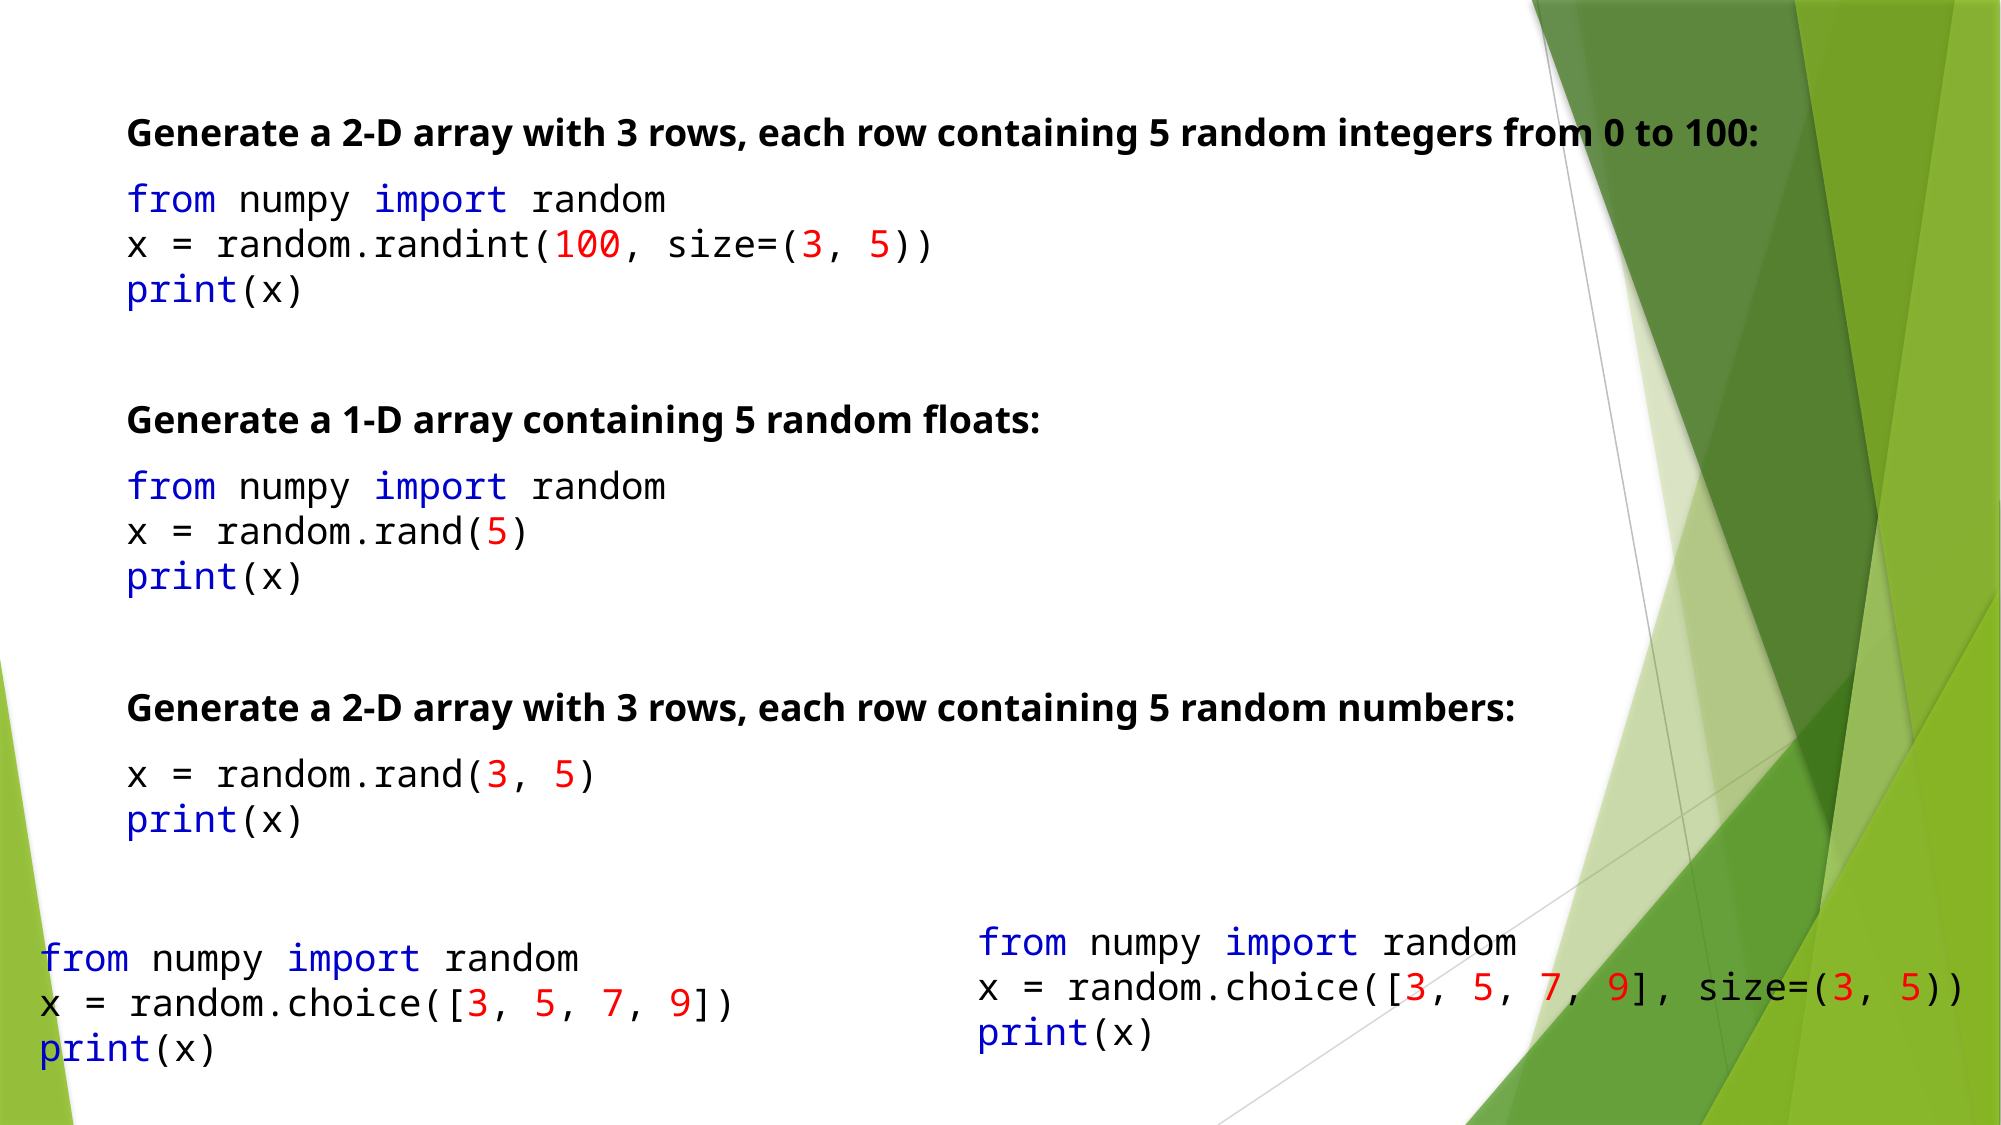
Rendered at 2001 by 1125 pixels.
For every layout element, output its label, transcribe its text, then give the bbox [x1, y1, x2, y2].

list Generate a 2-D array with 3 rows, each row containing 5 random integers from 0 to 100: from numpy import random x = random.randint(100, size=(3, 5)) print(x) Generate a 1-D array containing 5 random floats: from numpy import random x = random.rand(5) print(x) Generate a 2-D array with 3 rows, each row containing 5 random numbers: x = random.rand(3, 5) print(x) [111, 101, 1804, 1081]
text_box from numpy import random x = random.choice([3, 5, 7, 9]) print(x) [24, 926, 752, 1076]
text_box from numpy import random x = random.choice([3, 5, 7, 9], size=(3, 5)) print(x) [962, 910, 1982, 1061]
